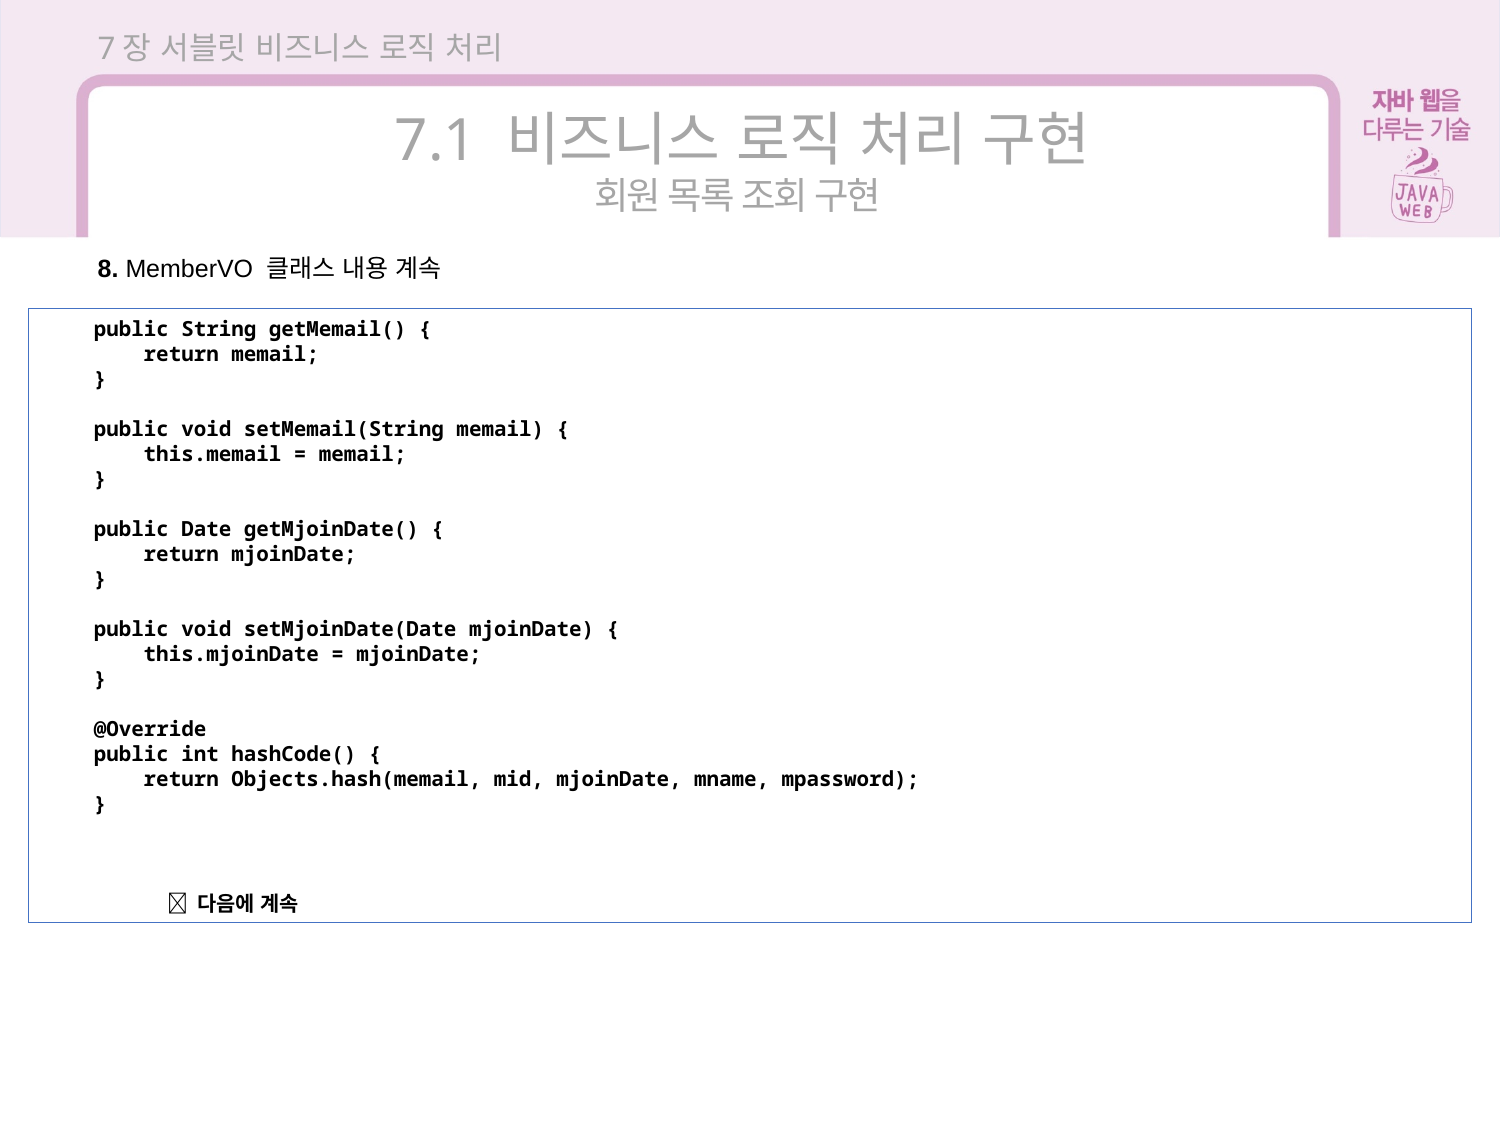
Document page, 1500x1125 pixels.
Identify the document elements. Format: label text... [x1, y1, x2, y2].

text_box 8. MemberVO 클래스 내용 계속 [82, 244, 1288, 290]
text_box 7.1 비즈니스 로직 처리 구현 회원 목록 조회 구현 [217, 94, 1268, 225]
text_box 7장 서블릿 비즈니스 로직 처리 [82, 0, 1133, 74]
text_box public String getMemail() { return memail; } public void setMemail(String memail) { this.memail = memail; } public Date getMjoinDate() { return mjoinDate; } public void setMjoinDate(Date mjoinDate) { this.mjoinDate = mjoinDate; } @Override public int hashCode() { return Objects.hash(memail, mid, mjoinDate, mname, mpassword); }  다음에 계속 [28, 308, 1472, 923]
picture [0, 0, 1500, 1125]
